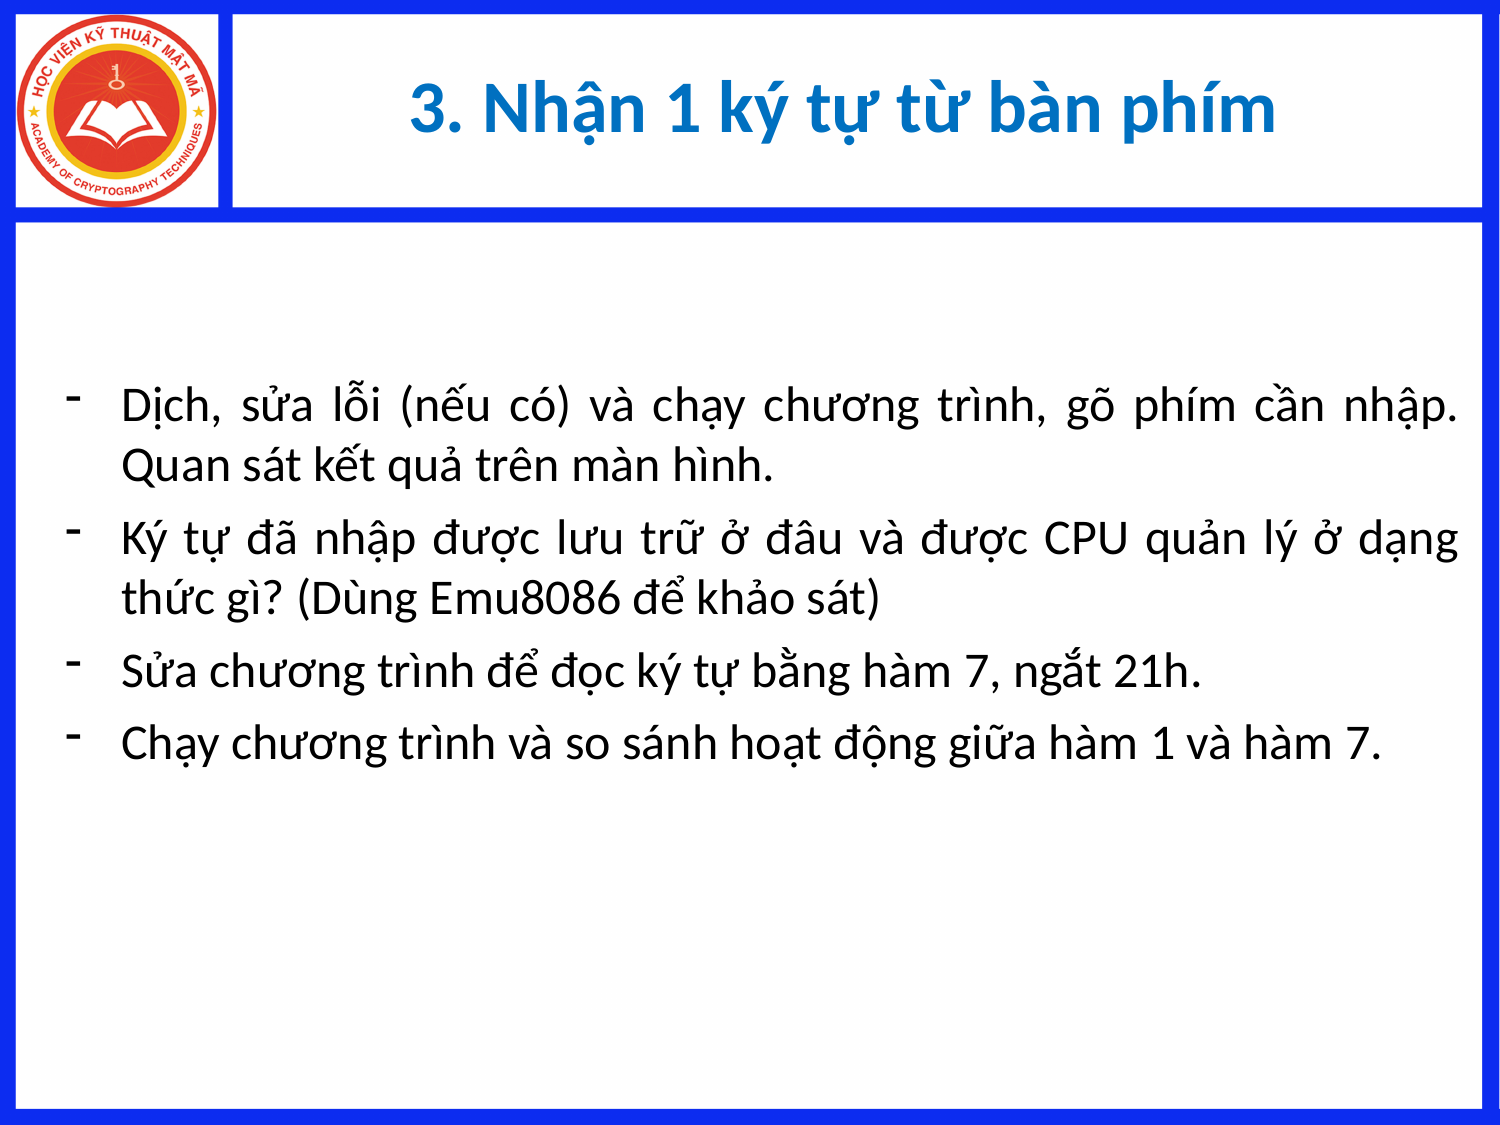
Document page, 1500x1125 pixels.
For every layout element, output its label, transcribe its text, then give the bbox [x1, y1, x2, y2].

list Dịch, sửa lỗi (nếu có) và chạy chương trình, gõ phím cần nhập. Quan sát kết quả trên màn hình. Ký tự đã nhập được lưu trữ ở đâu và được CPU quản lý ở dạng thức gì? (Dùng Emu8086 để khảo sát) Sửa chương trình để đọc ký tự bằng hàm 7, ngắt 21h. Chạy chương trình và so sánh hoạt động giữa hàm 1 và hàm 7. [50, 244, 1475, 898]
picture [0, 0, 1500, 1125]
title 3. Nhận 1 ký tự từ bàn phím [237, 50, 1450, 155]
